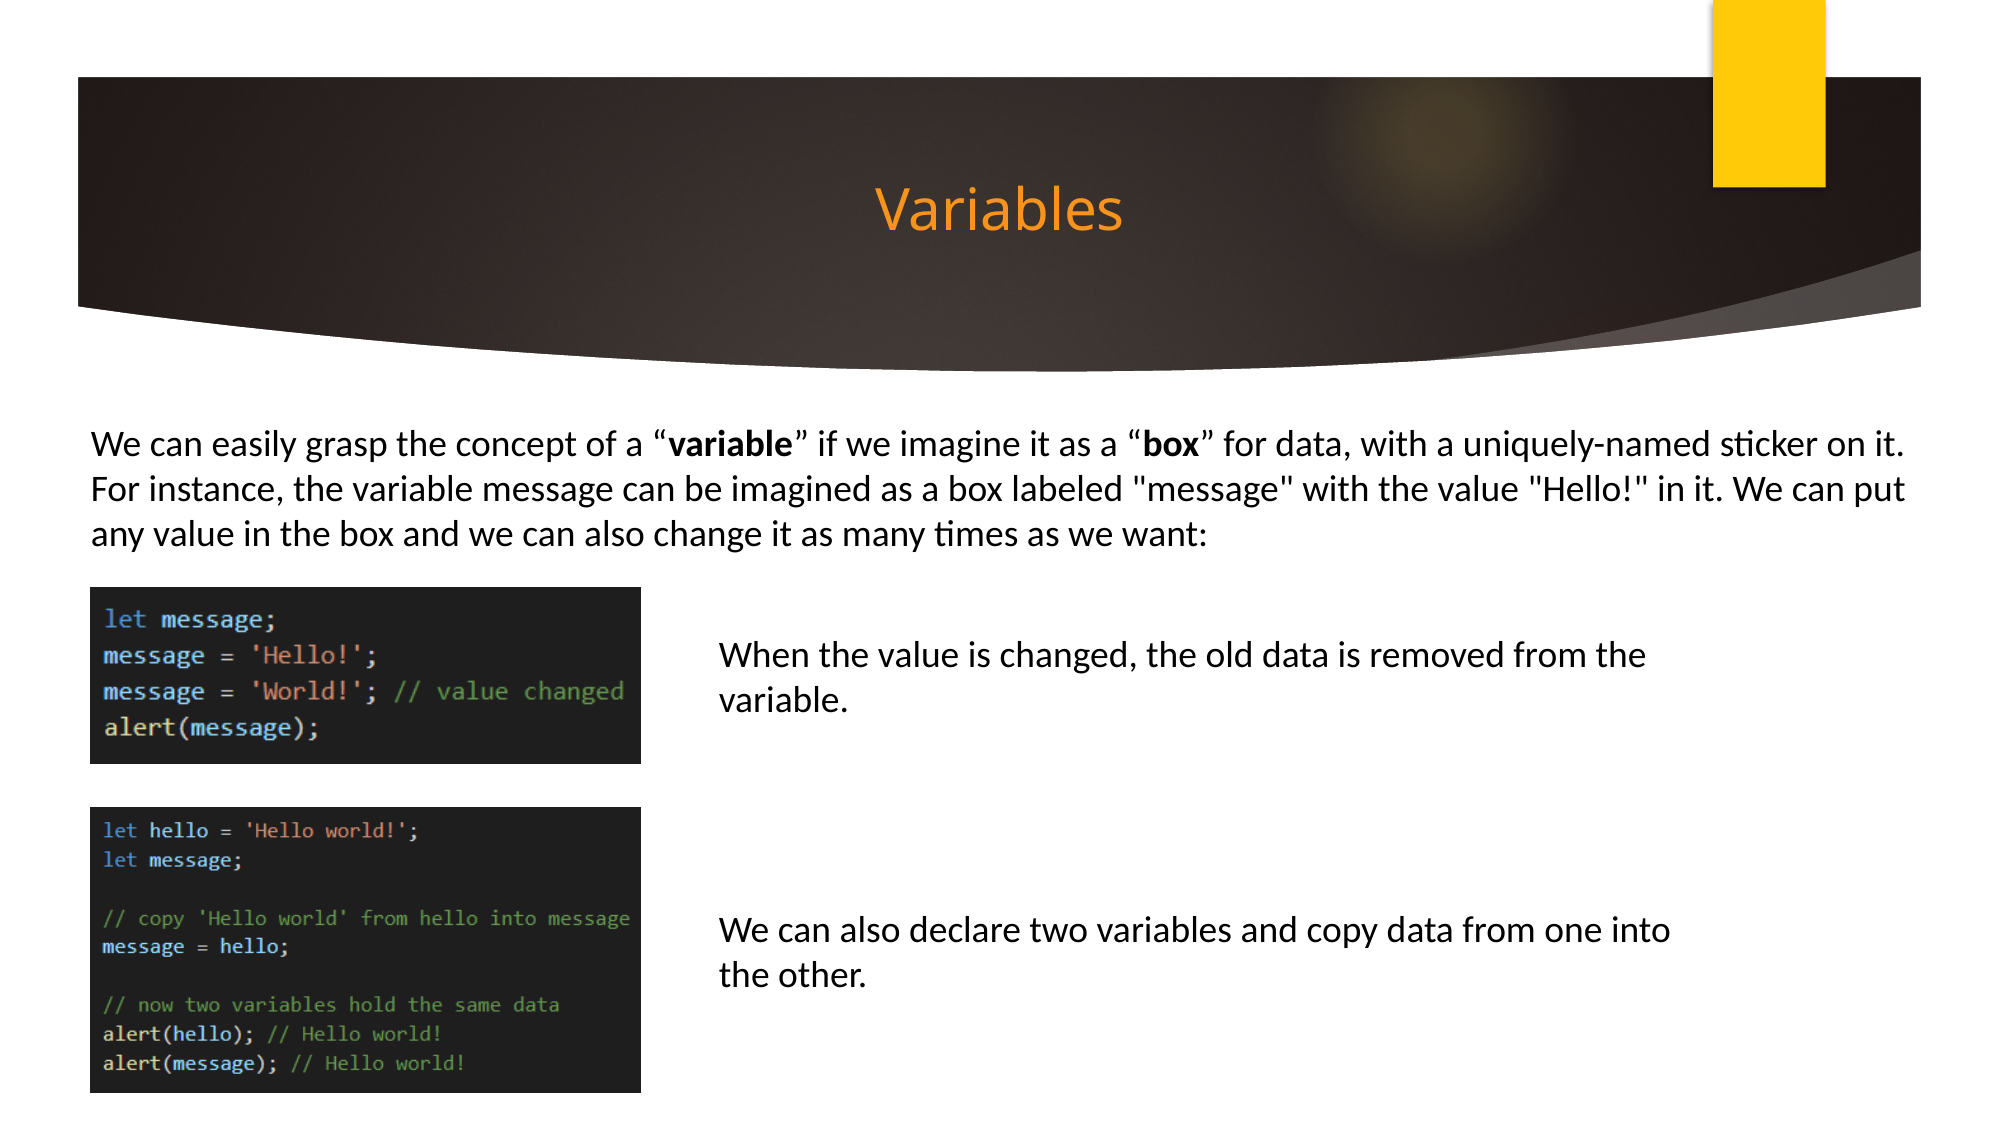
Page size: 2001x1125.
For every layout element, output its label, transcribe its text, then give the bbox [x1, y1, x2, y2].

text_box We can also declare two variables and copy data from one into the other. [703, 897, 1704, 1003]
picture [79, 78, 1920, 371]
picture [90, 586, 641, 764]
picture [90, 807, 641, 1094]
text_box We can easily grasp the concept of a “variable” if we imagine it as a “box” for data, with a uniquely-named sticker on it. For instance, the variable message can be imagined as a box labeled "message" with the value "Hello!" in it. We can put any value in the box and we can also change it as many times as we want: [75, 410, 1925, 561]
text_box When the value is changed, the old data is removed from the variable. [703, 622, 1704, 728]
title Objects [1512, 312, 1743, 354]
title Variables [703, 167, 1297, 250]
